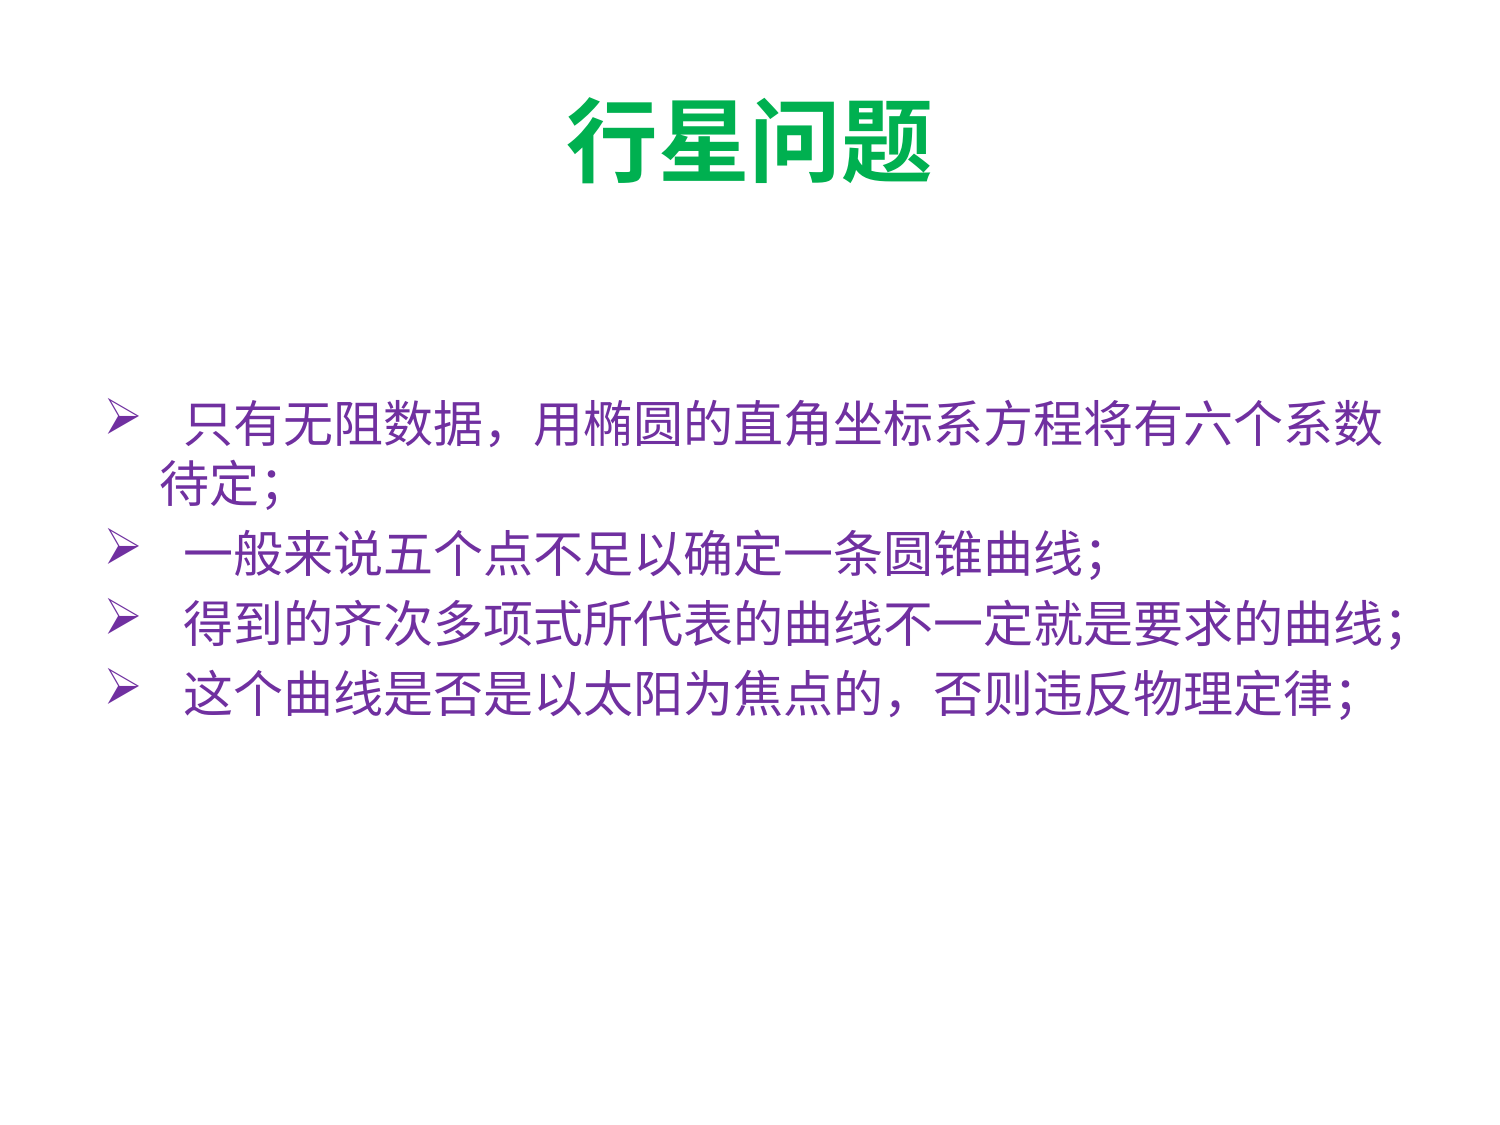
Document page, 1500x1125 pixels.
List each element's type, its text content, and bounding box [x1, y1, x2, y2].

list 只有无阻数据，用椭圆的直角坐标系方程将有六个系数待定； 一般来说五个点不足以确定一条圆锥曲线； 得到的齐次多项式所代表的曲线不一定就是要求的曲线； 这个曲线是否是以太阳为焦点的，否则违反物理定律； [88, 385, 1439, 863]
title 行星问题 [75, 45, 1425, 233]
